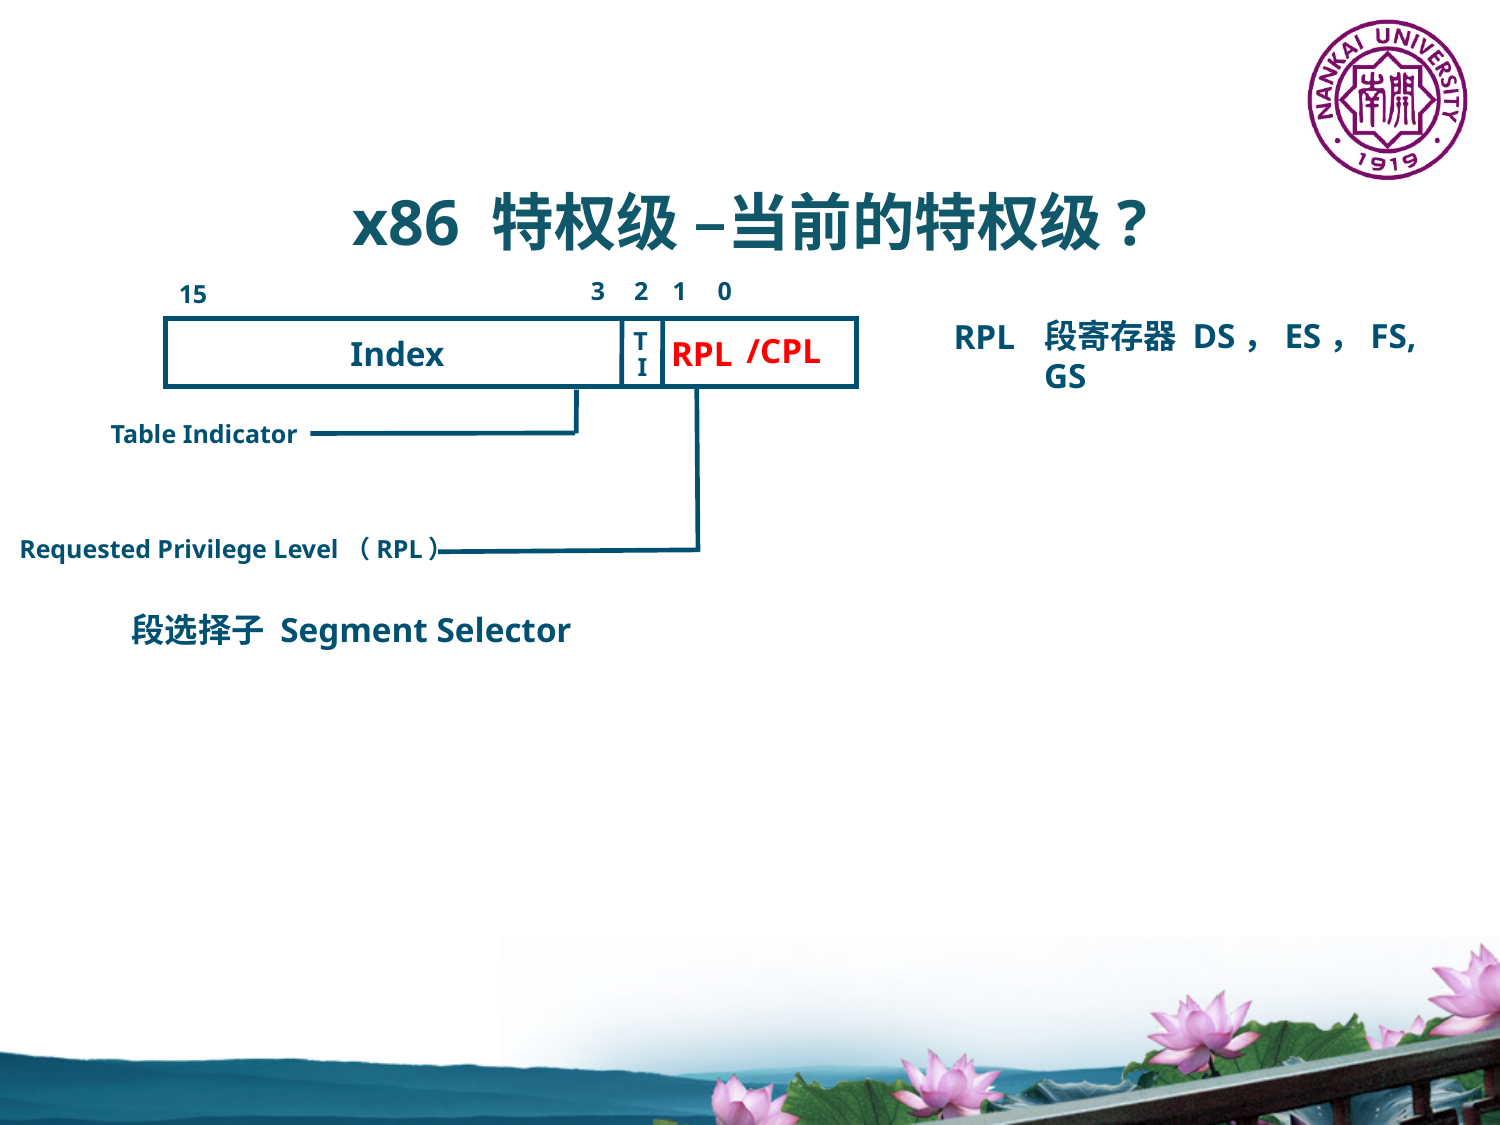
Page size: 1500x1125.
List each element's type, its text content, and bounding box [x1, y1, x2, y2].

picture [0, 266, 1500, 1125]
picture [0, 0, 1500, 175]
text_box x86 特权级 –当前的特权级? [0, 175, 1500, 266]
text_box RPL [938, 308, 1045, 364]
text_box 段寄存器 DS，ES，FS, GS [1029, 307, 1474, 403]
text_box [4, 267, 858, 658]
